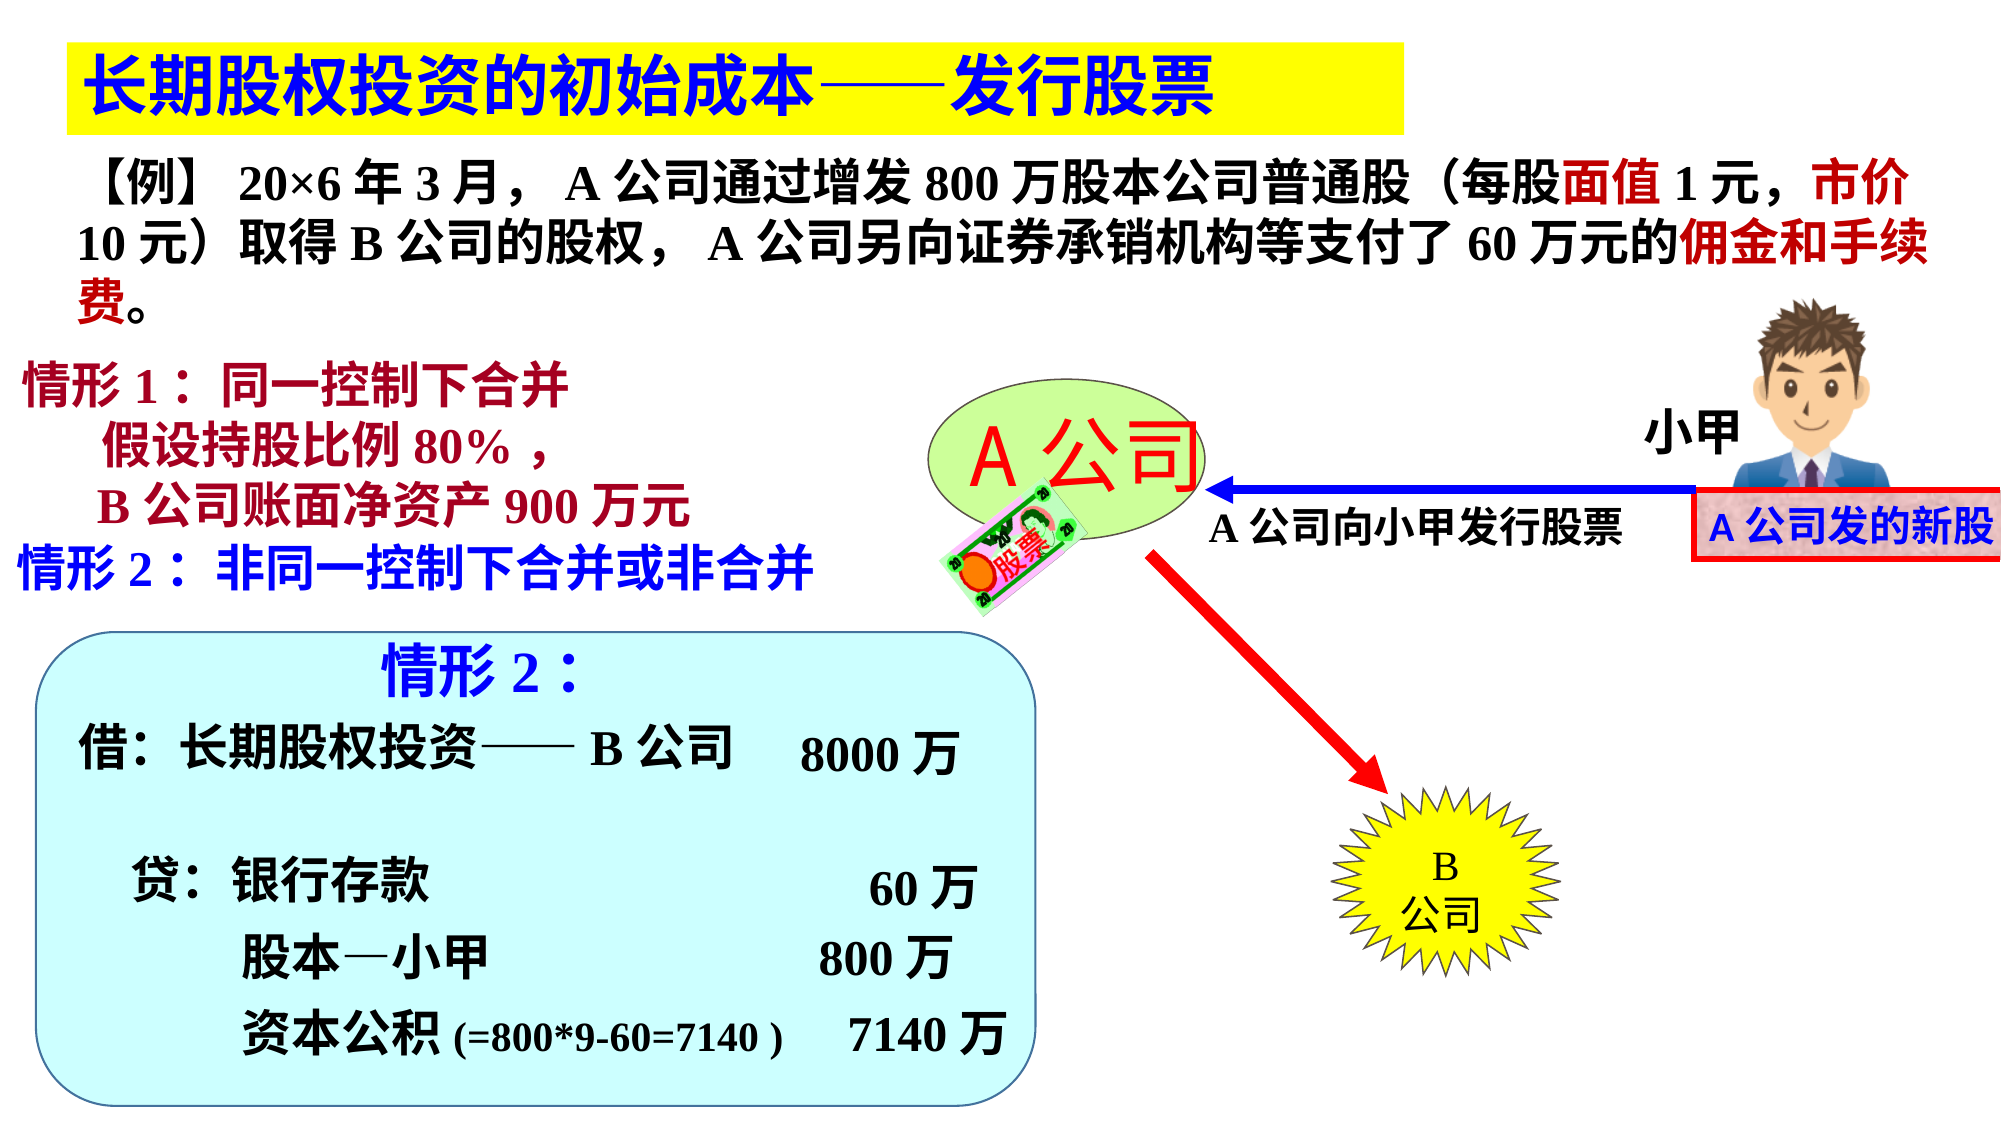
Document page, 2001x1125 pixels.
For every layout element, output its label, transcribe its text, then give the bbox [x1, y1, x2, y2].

text_box 8000万 [785, 714, 977, 789]
text_box 借：长期股权投资——B公司 [63, 707, 762, 783]
text_box 60万 [853, 847, 996, 918]
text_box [1627, 272, 1965, 568]
text_box 【例】20×6年3月，A公司通过增发800万股本公司普通股（每股面值1元，市价10元）取得B公司的股权，A公司另向证券承销机构等支付了60万元的佣金和手续费。 [61, 143, 1987, 339]
text_box B 公司 [1330, 787, 1561, 976]
text_box 长期股权投资的初始成本——发行股票 [66, 42, 1405, 135]
text_box 情形2：非同一控制下合并或非合并 [1, 529, 830, 604]
text_box A公司发的新股 [1965, 489, 2000, 560]
text_box 情形1：同一控制下合并 假设持股比例80%， B公司账面净资产900万元 [7, 346, 882, 541]
text_box 股本—小甲 800万 [226, 918, 1059, 993]
text_box 资本公积(=800*9-60=7140 ) 7140万 [226, 993, 1212, 1069]
text_box 情形2： [365, 626, 628, 707]
text_box [34, 631, 1037, 1107]
text_box A公司 [928, 379, 1205, 538]
picture [939, 470, 1103, 623]
text_box 贷：银行存款 [115, 840, 457, 916]
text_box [1148, 553, 1388, 795]
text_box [1193, 489, 1697, 560]
